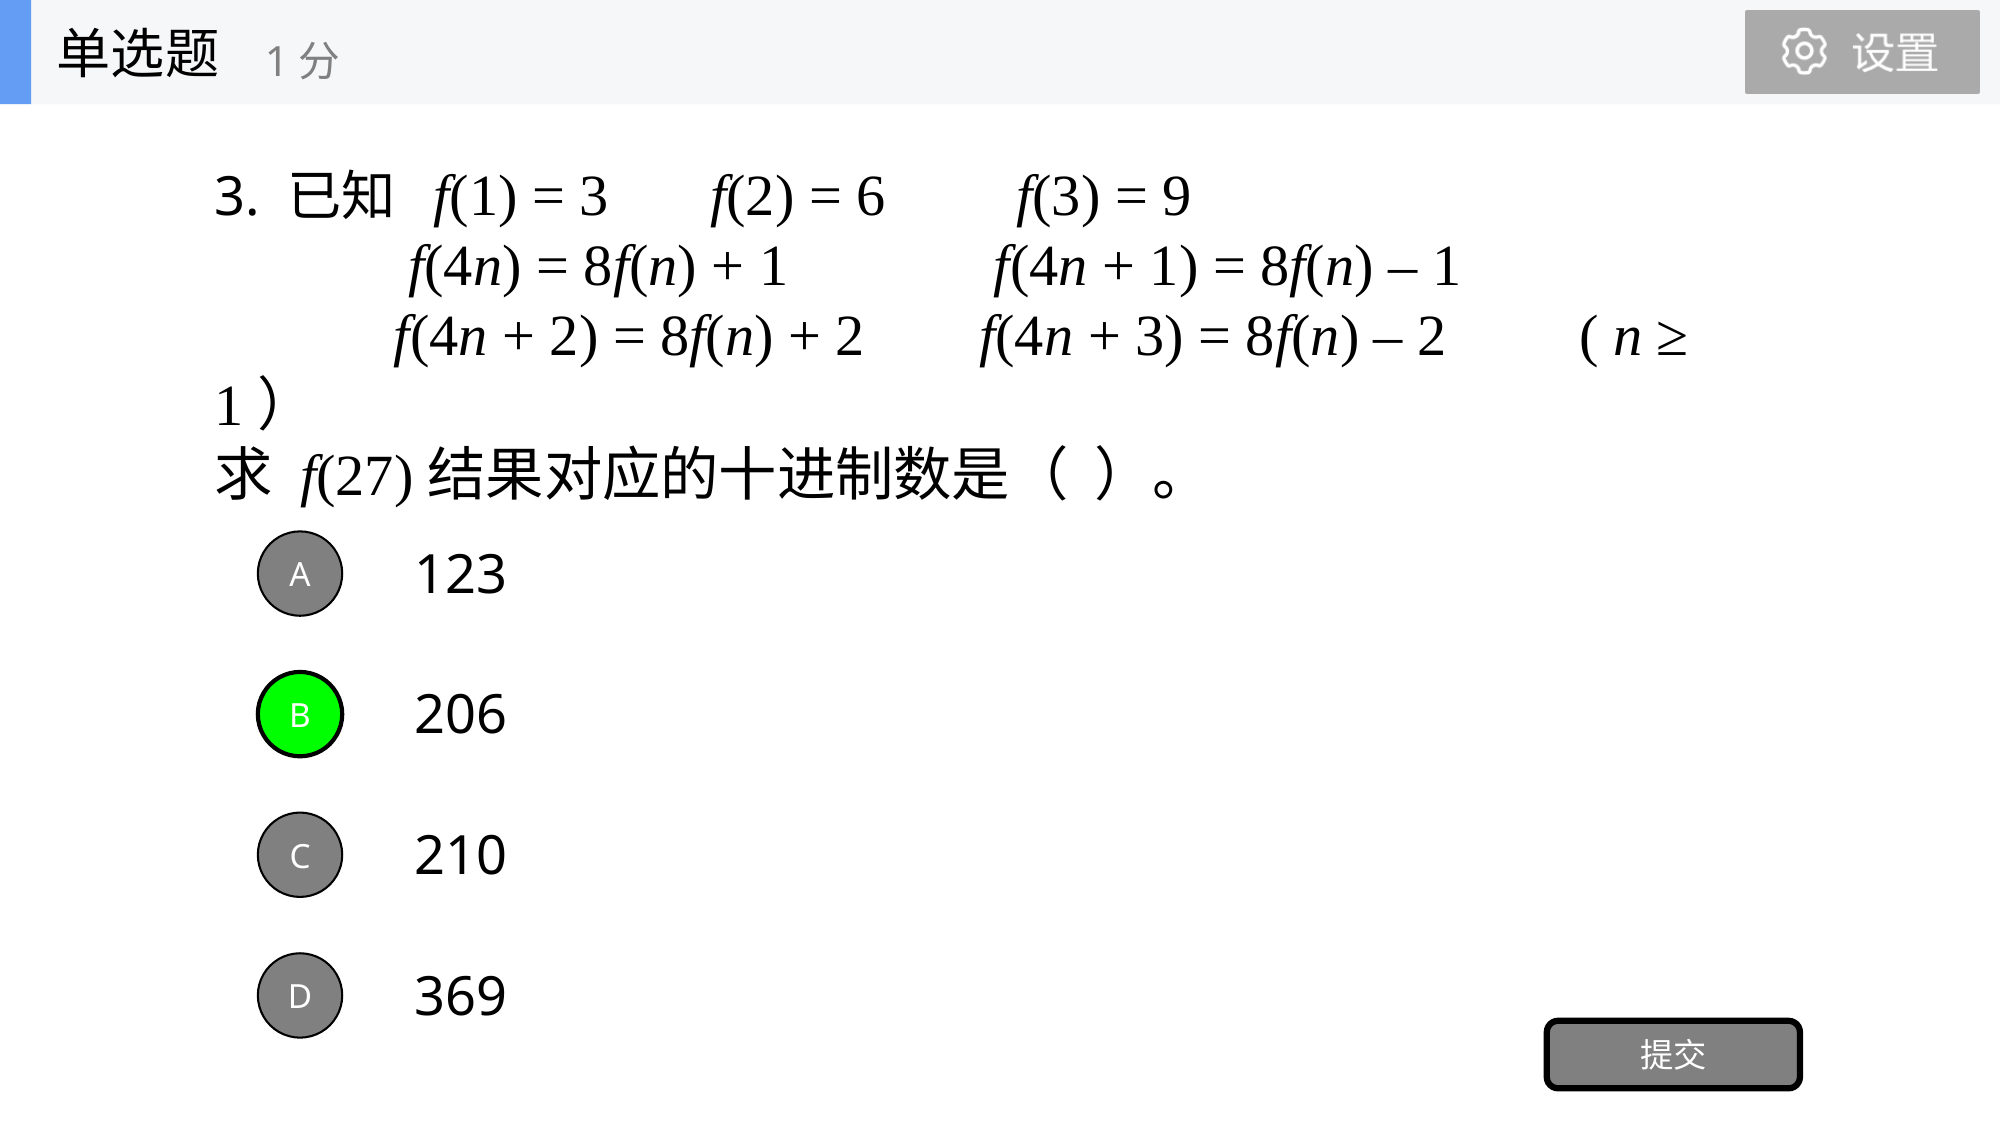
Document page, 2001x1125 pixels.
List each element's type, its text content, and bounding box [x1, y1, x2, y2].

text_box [0, 0, 2000, 105]
text_box 3. 已知 f(1) = 3 f(2) = 6 f(3) = 9 f(4n) = 8f(n) + 1 f(4n + 1) = 8f(n) – 1 f(4n + 2) = 8f(n) + 2 f(4n + 3) = 8f(n) – 2 ( n ≥ 1） 求 f(27)结果对应的十进制数是（ ）。 [200, 167, 1800, 497]
text_box 提交 [1545, 1019, 1801, 1090]
text_box D [256, 952, 344, 1039]
text_box C [256, 811, 344, 898]
text_box A [256, 530, 344, 617]
text_box 123 [399, 519, 1800, 625]
text_box 210 [399, 800, 1800, 906]
text_box B [256, 670, 344, 758]
text_box 369 [399, 940, 1800, 1047]
picture [1745, 10, 1980, 94]
text_box 206 [399, 659, 1800, 766]
